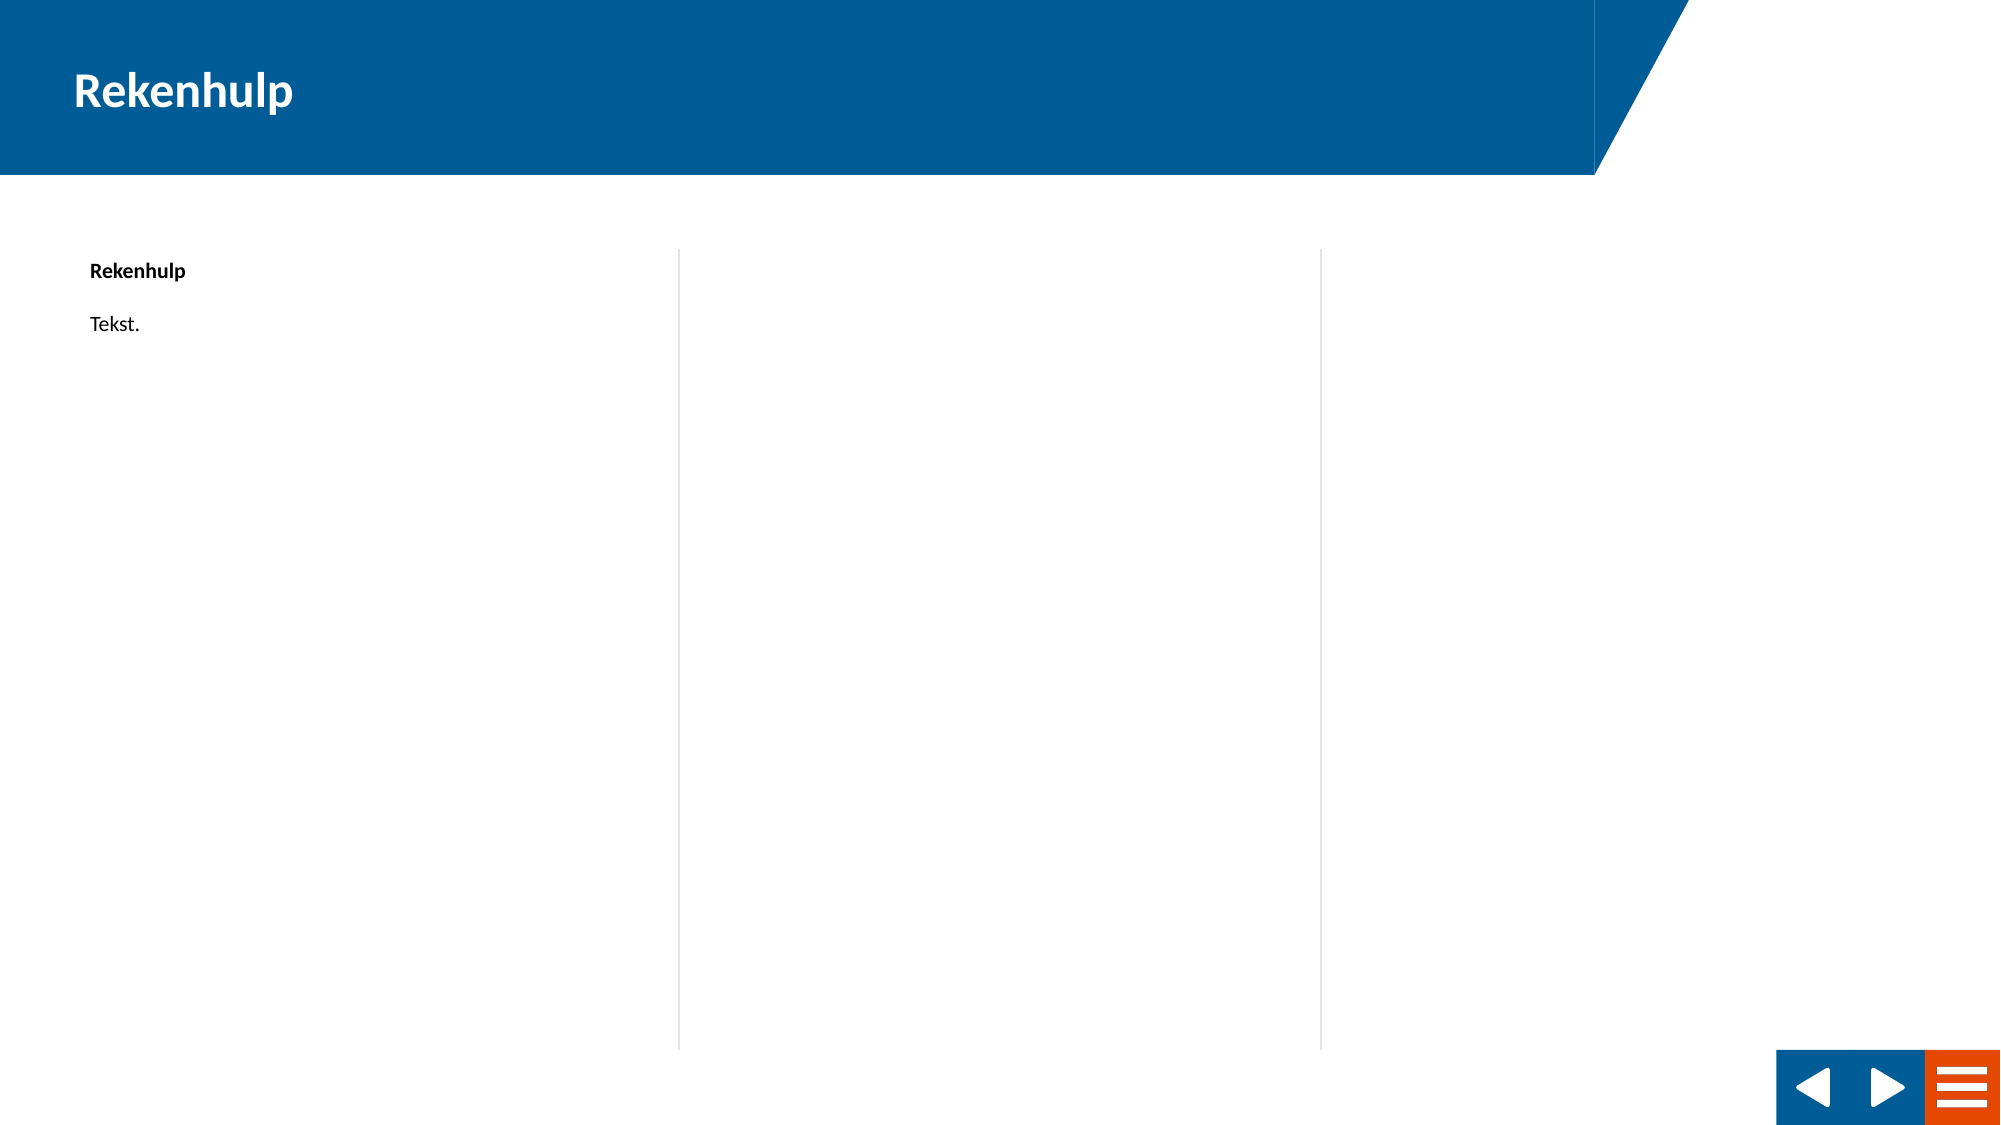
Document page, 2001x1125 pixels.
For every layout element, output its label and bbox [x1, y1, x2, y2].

picture [1929, 1054, 1995, 1120]
